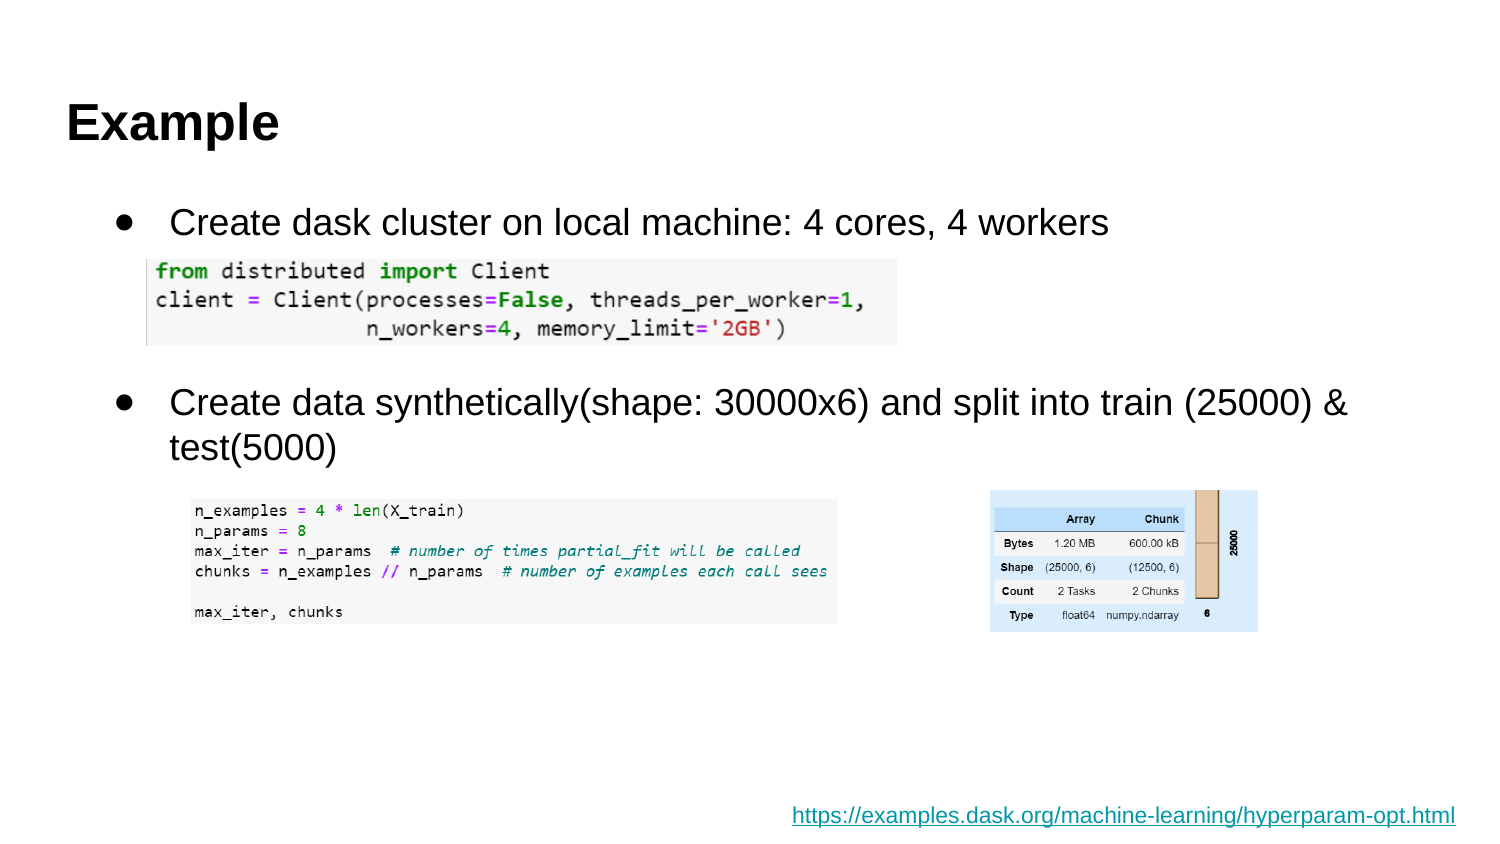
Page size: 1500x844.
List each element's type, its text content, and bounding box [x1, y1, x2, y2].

text_box Create dask cluster on local machine: 4 cores, 4 workers Create data synthetically(shape: 30000x6) and split into train (25000) & test(5000) [79, 190, 1440, 794]
text_box https://examples.dask.org/machine-learning/hyperparam-opt.html [777, 793, 1500, 837]
picture [146, 258, 897, 347]
picture [989, 490, 1258, 633]
picture [190, 498, 839, 624]
title Example [51, 72, 1449, 167]
